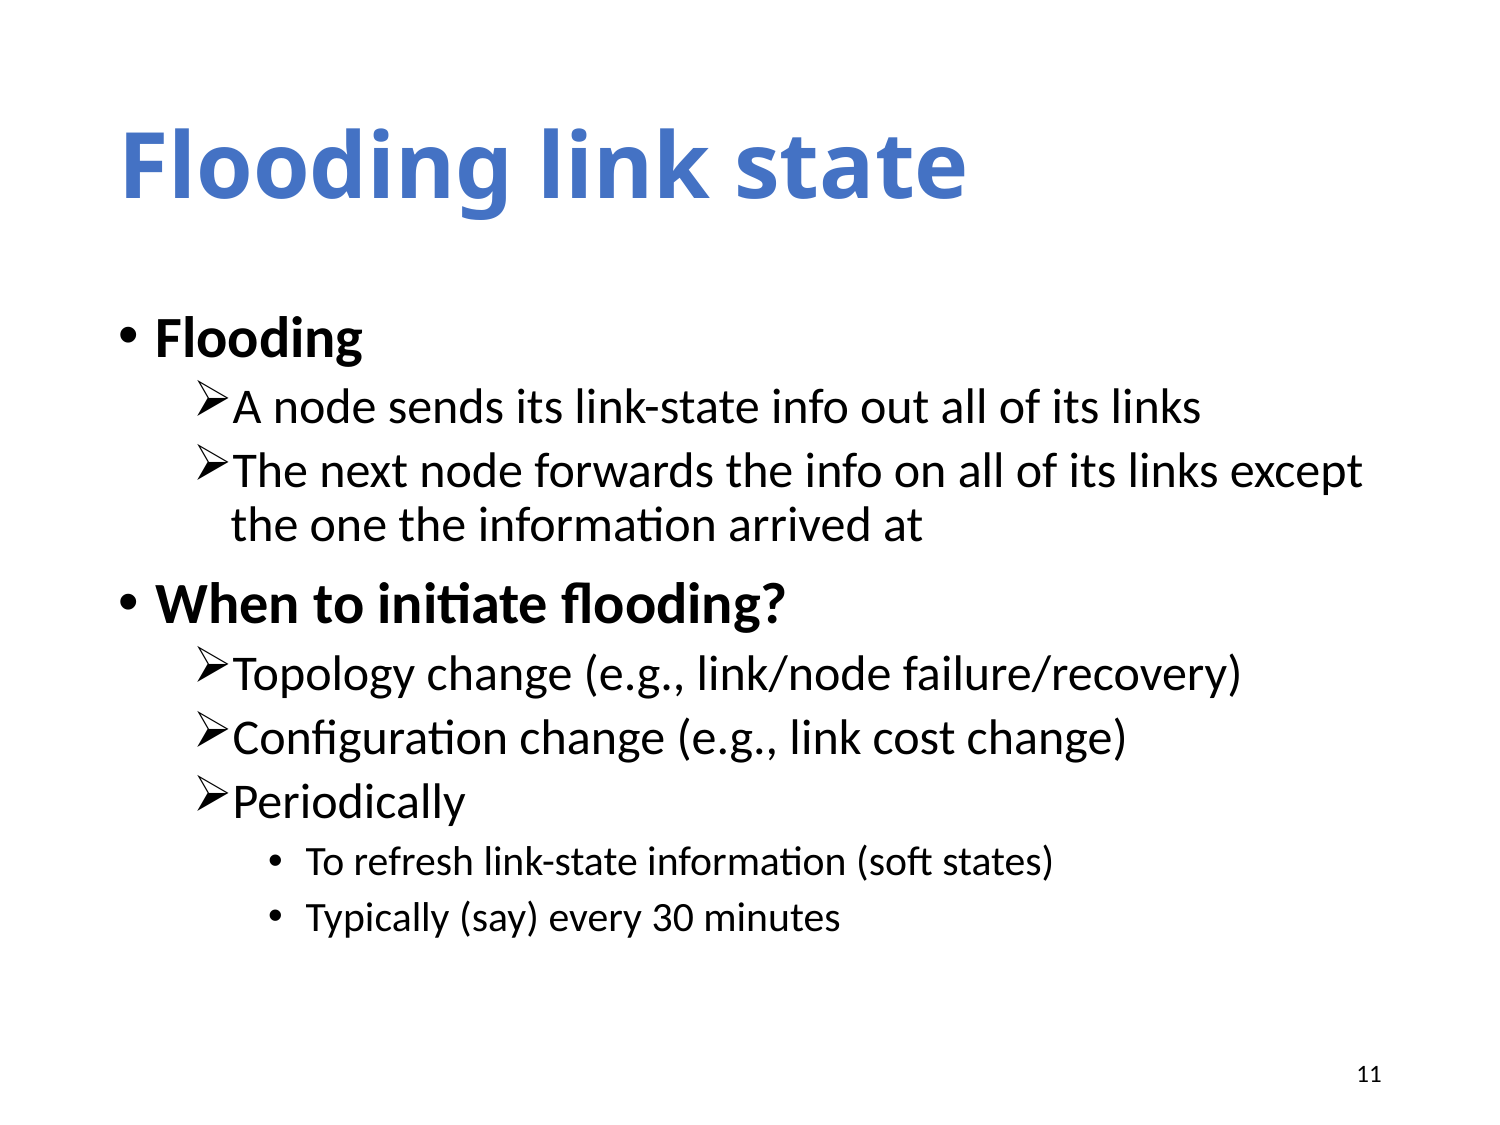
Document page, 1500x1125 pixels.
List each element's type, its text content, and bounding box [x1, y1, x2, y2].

slide_number 11 [1059, 1042, 1397, 1103]
title Flooding link state [103, 59, 1397, 278]
list Flooding A node sends its link-state info out all of its links The next node forwards the info on all of its links except the one the information arrived at When to initiate flooding? Topology change (e.g., link/node failure/recovery) Configuration change (e.g., link cost change) Periodically To refresh link-state information (soft states) Typically (say) every 30 minutes [103, 299, 1397, 1014]
